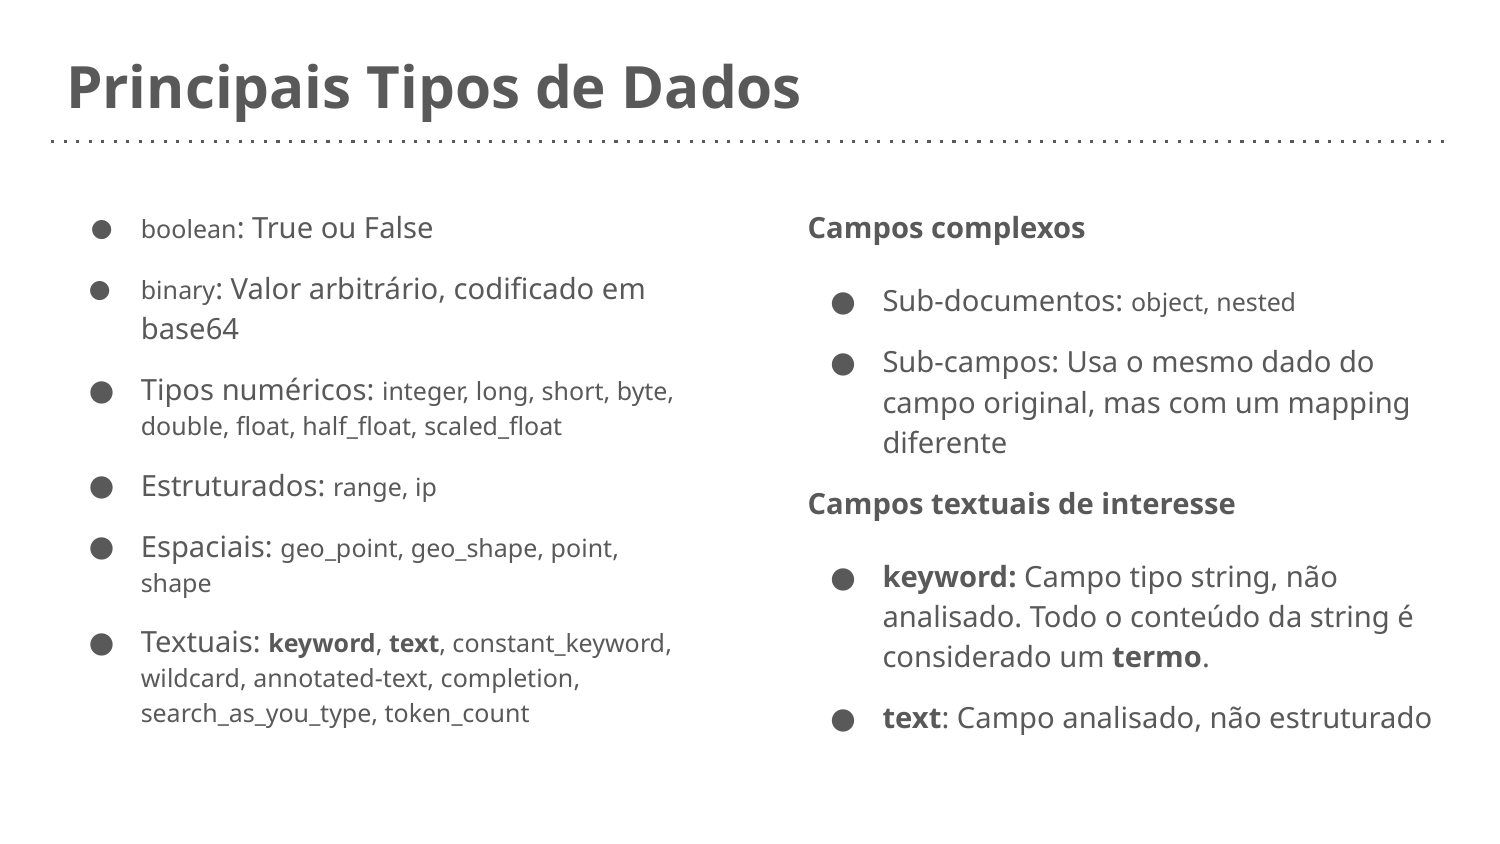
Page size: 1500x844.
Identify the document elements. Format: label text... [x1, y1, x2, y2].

title Principais Tipos de Dados [51, 35, 1449, 130]
list Campos complexos Sub-documentos: object, nested Sub-campos: Usa o mesmo dado do campo original, mas com um mapping diferente Campos textuais de interesse keyword: Campo tipo string, não analisado. Todo o conteúdo da string é considerado um termo. text: Campo analisado, não estruturado [792, 189, 1449, 750]
list boolean: True ou False binary: Valor arbitrário, codificado em base64 Tipos numéricos: integer, long, short, byte, double, float, half_float, scaled_float Estruturados: range, ip Espaciais: geo_point, geo_shape, point, shape Textuais: keyword, text, constant_keyword, wildcard, annotated-text, completion, search_as_you_type, token_count [51, 189, 708, 750]
